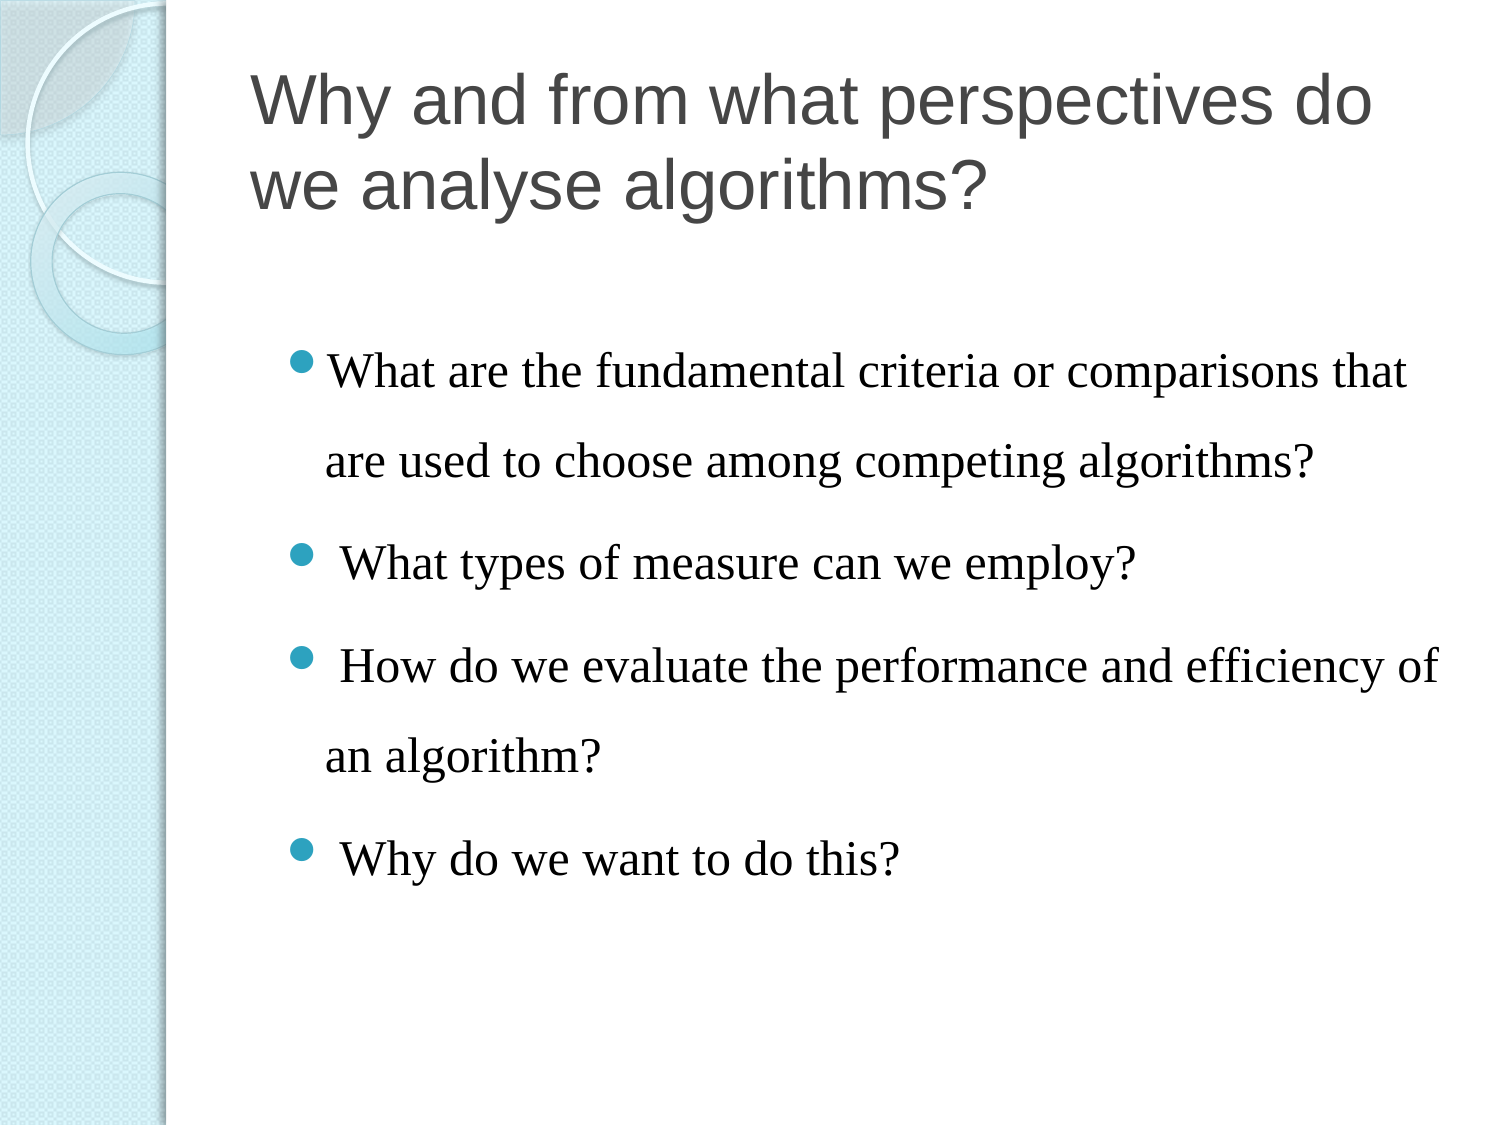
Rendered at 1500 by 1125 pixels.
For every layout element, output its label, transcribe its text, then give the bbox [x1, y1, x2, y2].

list What are the fundamental criteria or comparisons that are used to choose among competing algorithms? What types of measure can we employ? How do we evaluate the performance and efficiency of an algorithm? Why do we want to do this? [225, 299, 1455, 1088]
title Why and from what perspectives do we analyse algorithms? [235, 45, 1466, 233]
